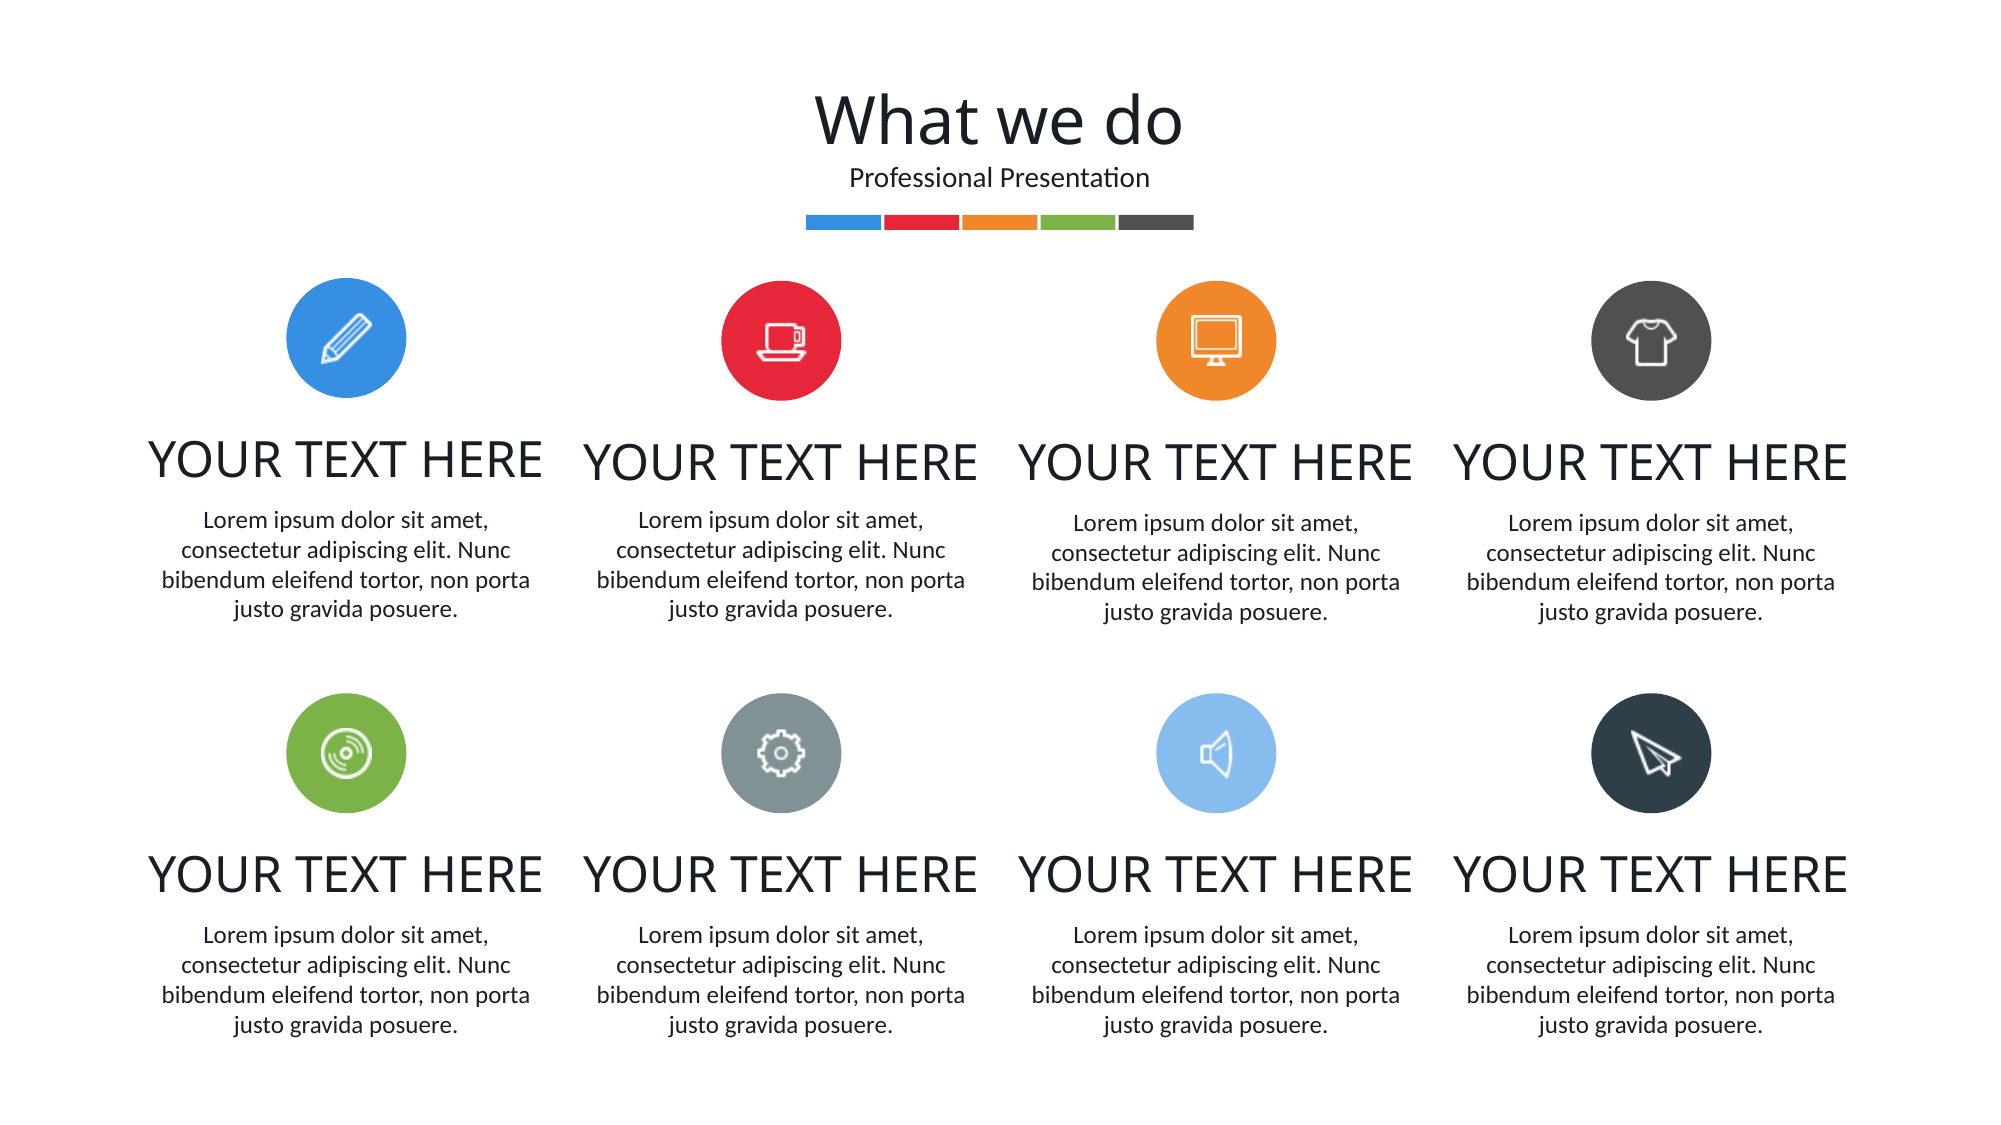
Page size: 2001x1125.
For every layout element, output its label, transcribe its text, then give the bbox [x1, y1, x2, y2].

text_box YOUR TEXT HERE [128, 835, 563, 911]
text_box [1155, 279, 1278, 402]
text_box [1155, 692, 1278, 815]
text_box [720, 692, 843, 815]
text_box YOUR TEXT HERE [998, 835, 1433, 911]
picture [1191, 729, 1242, 780]
text_box [285, 692, 408, 815]
picture [1626, 317, 1677, 368]
text_box Lorem ipsum dolor sit amet, consectetur adipiscing elit. Nunc bibendum eleifend tortor, non porta justo gravida posuere. [1433, 911, 1869, 1046]
text_box [720, 279, 843, 402]
text_box YOUR TEXT HERE [563, 422, 998, 498]
picture [321, 728, 372, 779]
text_box Lorem ipsum dolor sit amet, consectetur adipiscing elit. Nunc bibendum eleifend tortor, non porta justo gravida posuere. [1433, 498, 1869, 634]
text_box [285, 276, 408, 400]
text_box Lorem ipsum dolor sit amet, consectetur adipiscing elit. Nunc bibendum eleifend tortor, non porta justo gravida posuere. [998, 498, 1433, 634]
text_box YOUR TEXT HERE [1433, 422, 1869, 498]
text_box YOUR TEXT HERE [998, 422, 1433, 498]
text_box [1590, 279, 1713, 402]
text_box Lorem ipsum dolor sit amet, consectetur adipiscing elit. Nunc bibendum eleifend tortor, non porta justo gravida posuere. [563, 911, 998, 1046]
text_box Lorem ipsum dolor sit amet, consectetur adipiscing elit. Nunc bibendum eleifend tortor, non porta justo gravida posuere. [998, 911, 1433, 1046]
picture [1631, 729, 1682, 780]
text_box Lorem ipsum dolor sit amet, consectetur adipiscing elit. Nunc bibendum eleifend tortor, non porta justo gravida posuere. [128, 911, 563, 1046]
text_box YOUR TEXT HERE [1433, 835, 1869, 911]
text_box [0, 70, 2000, 230]
text_box Lorem ipsum dolor sit amet, consectetur adipiscing elit. Nunc bibendum eleifend tortor, non porta justo gravida posuere. [128, 495, 563, 631]
text_box YOUR TEXT HERE [128, 420, 564, 495]
picture [756, 317, 807, 368]
picture [756, 728, 807, 779]
text_box Lorem ipsum dolor sit amet, consectetur adipiscing elit. Nunc bibendum eleifend tortor, non porta justo gravida posuere. [563, 498, 998, 631]
text_box YOUR TEXT HERE [563, 835, 998, 911]
picture [321, 313, 372, 364]
picture [1191, 315, 1242, 366]
text_box [1590, 692, 1713, 815]
